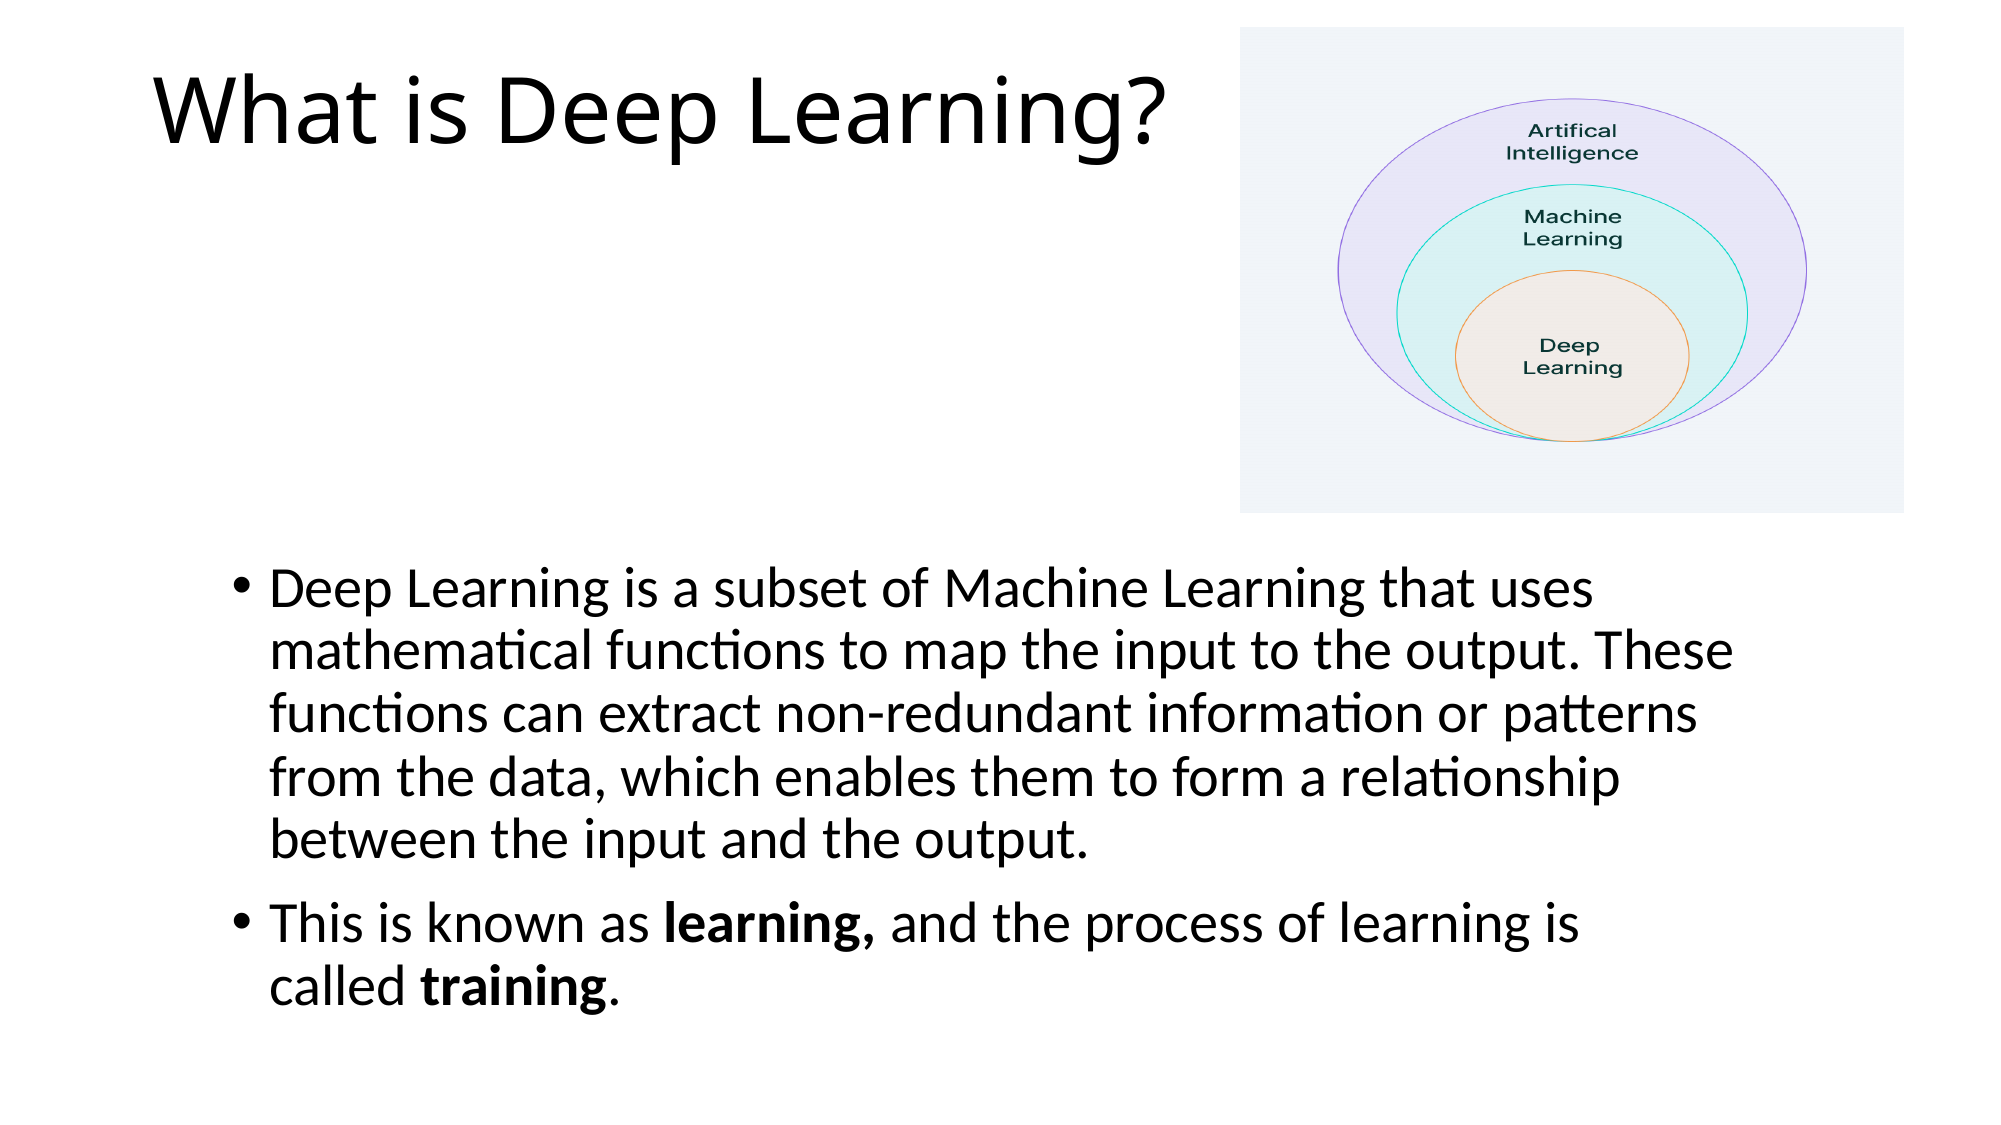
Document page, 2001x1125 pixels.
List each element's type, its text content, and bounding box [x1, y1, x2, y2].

list Deep Learning is a subset of Machine Learning that uses mathematical functions to map the input to the output. These functions can extract non-redundant information or patterns from the data, which enables them to form a relationship between the input and the output. This is known as learning, and the process of learning is called training. [216, 549, 1812, 1046]
picture [1240, 27, 1904, 513]
title What is Deep Learning? [137, 59, 1240, 278]
